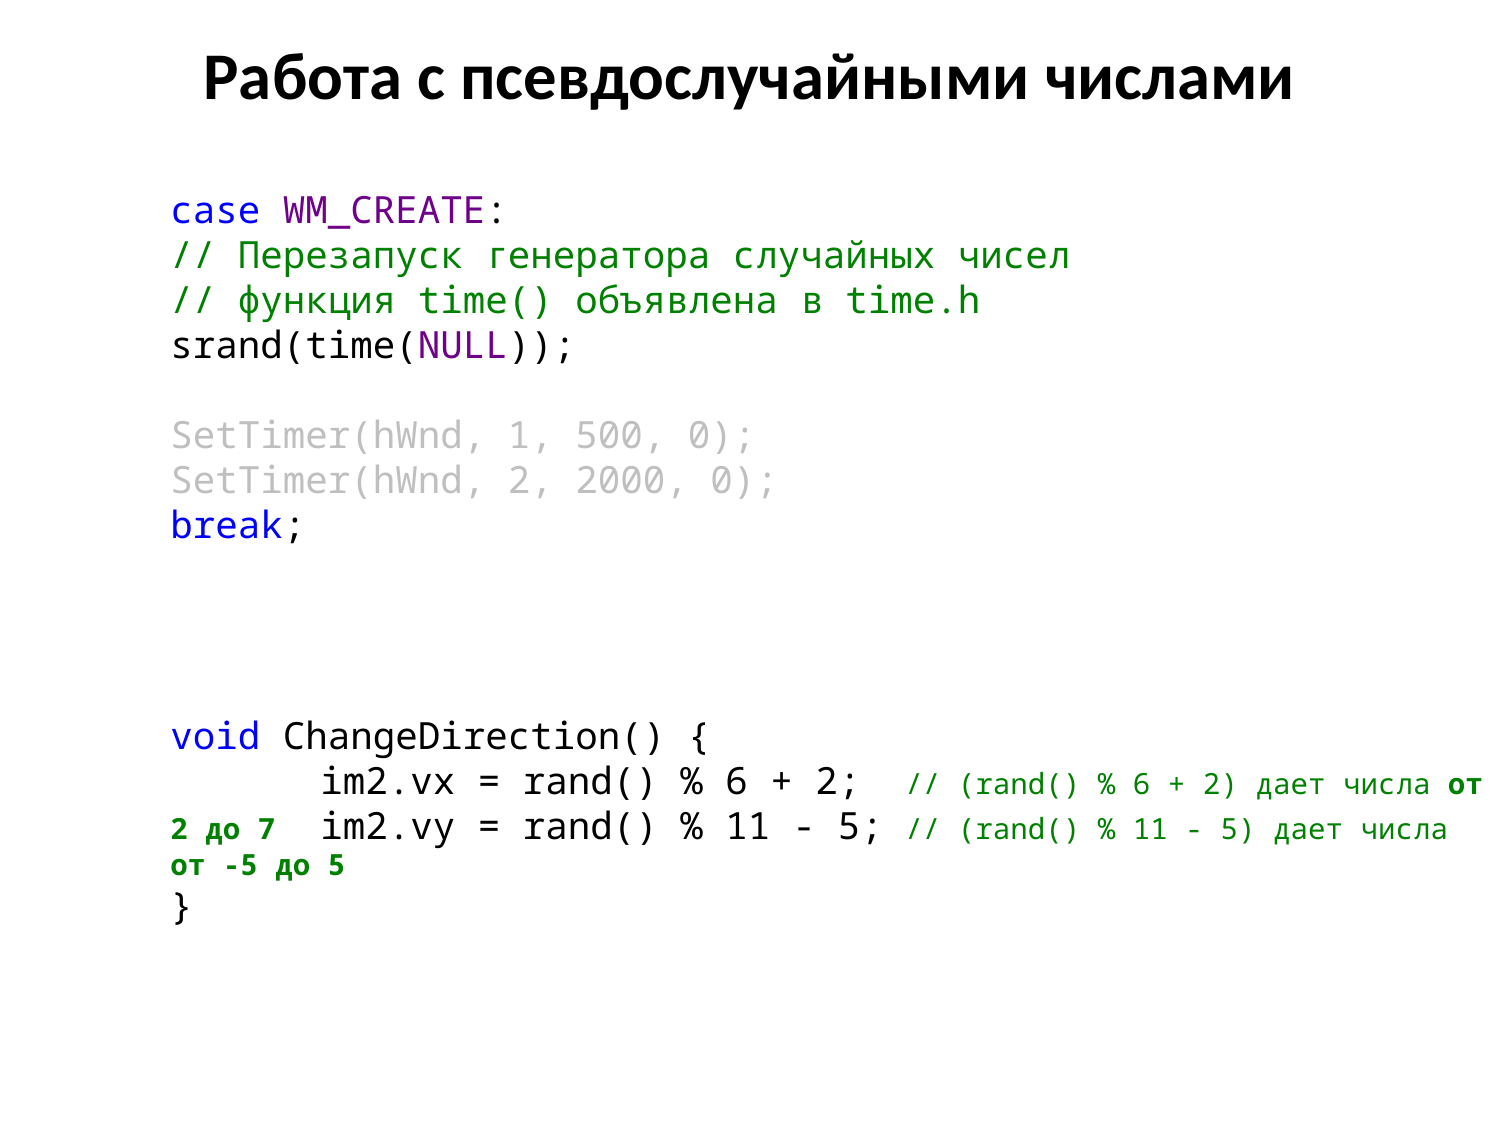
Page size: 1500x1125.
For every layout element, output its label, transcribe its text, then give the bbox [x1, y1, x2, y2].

text_box case WM_CREATE: // Перезапуск генератора случайных чисел // функция time() объявлена в time.h srand(time(NULL)); SetTimer(hWnd, 1, 500, 0); SetTimer(hWnd, 2, 2000, 0); break; [155, 178, 1397, 553]
text_box void ChangeDirection() { im2.vx = rand() % 6 + 2; // (rand() % 6 + 2) дает числа от 2 до 7 im2.vy = rand() % 11 - 5; // (rand() % 11 - 5) дает числа от -5 до 5 } [155, 704, 1500, 935]
title Работа с псевдослучайными числами [75, 45, 1425, 102]
